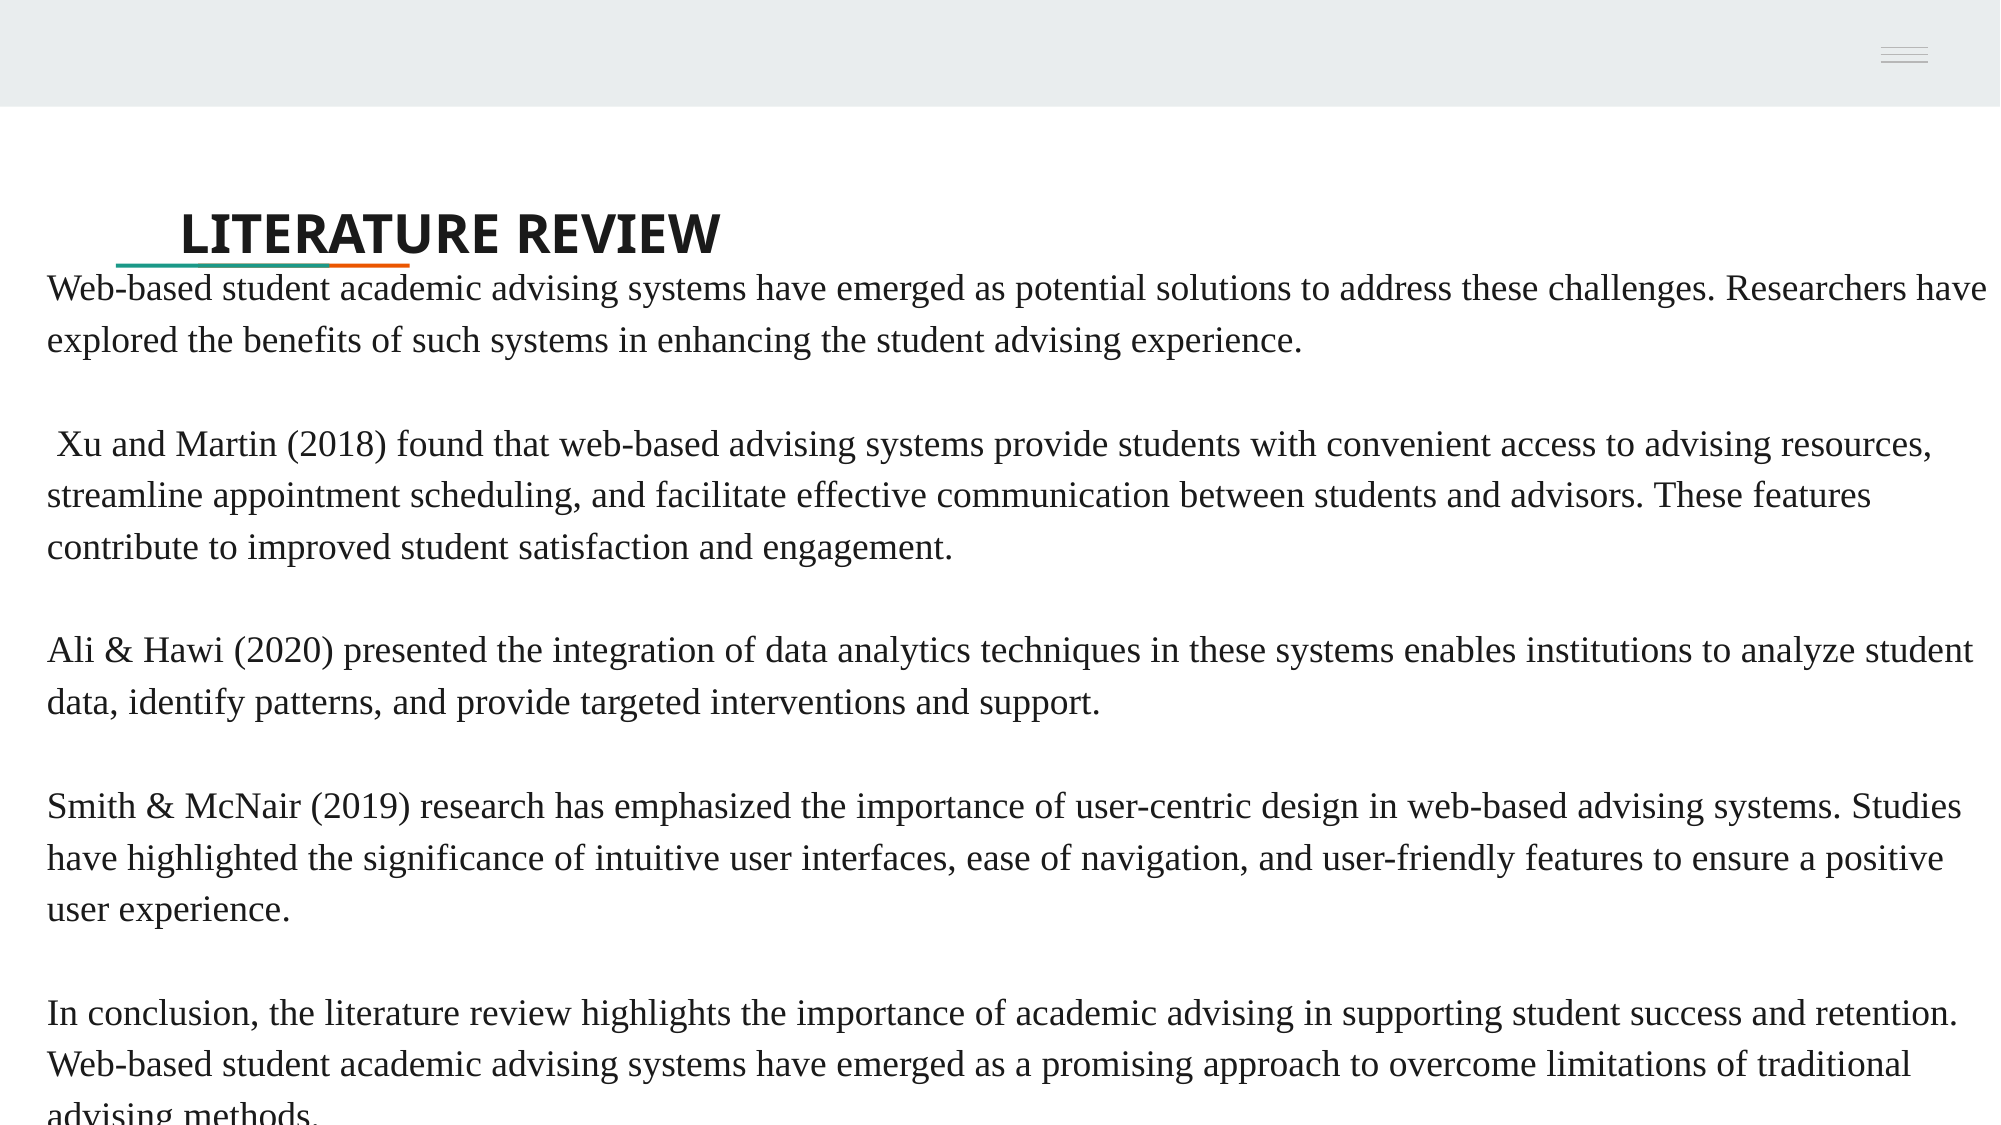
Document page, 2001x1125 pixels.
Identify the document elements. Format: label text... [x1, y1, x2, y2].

title LITERATURE REVIEW [159, 179, 780, 241]
list Web-based student academic advising systems have emerged as potential solutions to address these challenges. Researchers have explored the benefits of such systems in enhancing the student advising experience. Xu and Martin (2018) found that web-based advising systems provide students with convenient access to advising resources, streamline appointment scheduling, and facilitate effective communication between students and advisors. These features contribute to improved student satisfaction and engagement. Ali & Hawi (2020) presented the integration of data analytics techniques in these systems enables institutions to analyze student data, identify patterns, and provide targeted interventions and support. Smith & McNair (2019) research has emphasized the importance of user-centric design in web-based advising systems. Studies have highlighted the significance of intuitive user interfaces, ease of navigation, and user-friendly features to ensure a positive user experience. In conclusion, the literature review highlights the importance of academic advising in supporting student success and retention. Web-based student academic advising systems have emerged as a promising approach to overcome limitations of traditional advising methods. [0, 241, 2000, 1042]
